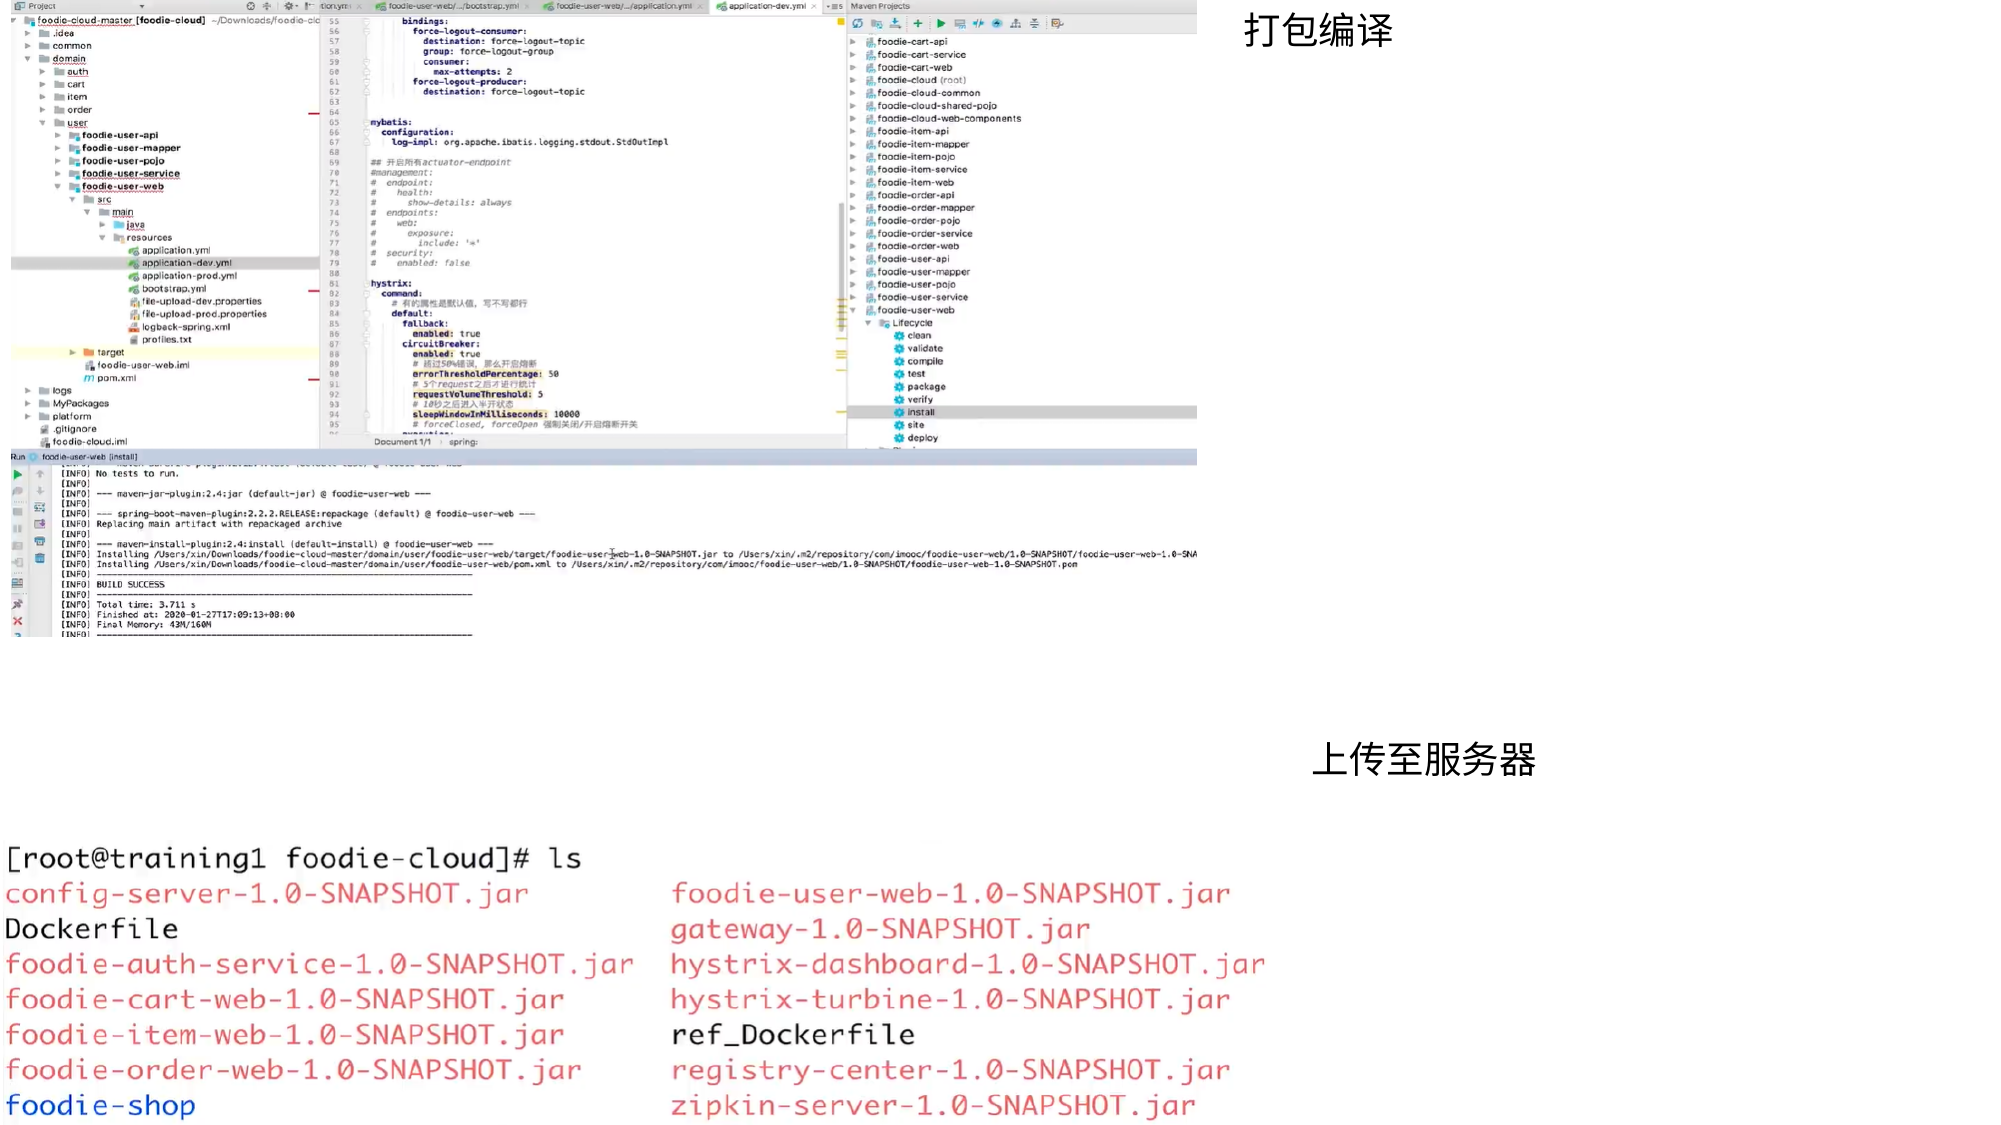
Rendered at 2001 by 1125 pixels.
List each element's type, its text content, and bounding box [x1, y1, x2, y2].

text_box 上传至服务器 [1297, 728, 1671, 789]
picture [11, 0, 1197, 637]
picture [0, 840, 1273, 1125]
text_box 打包编译 [1228, 0, 1603, 60]
